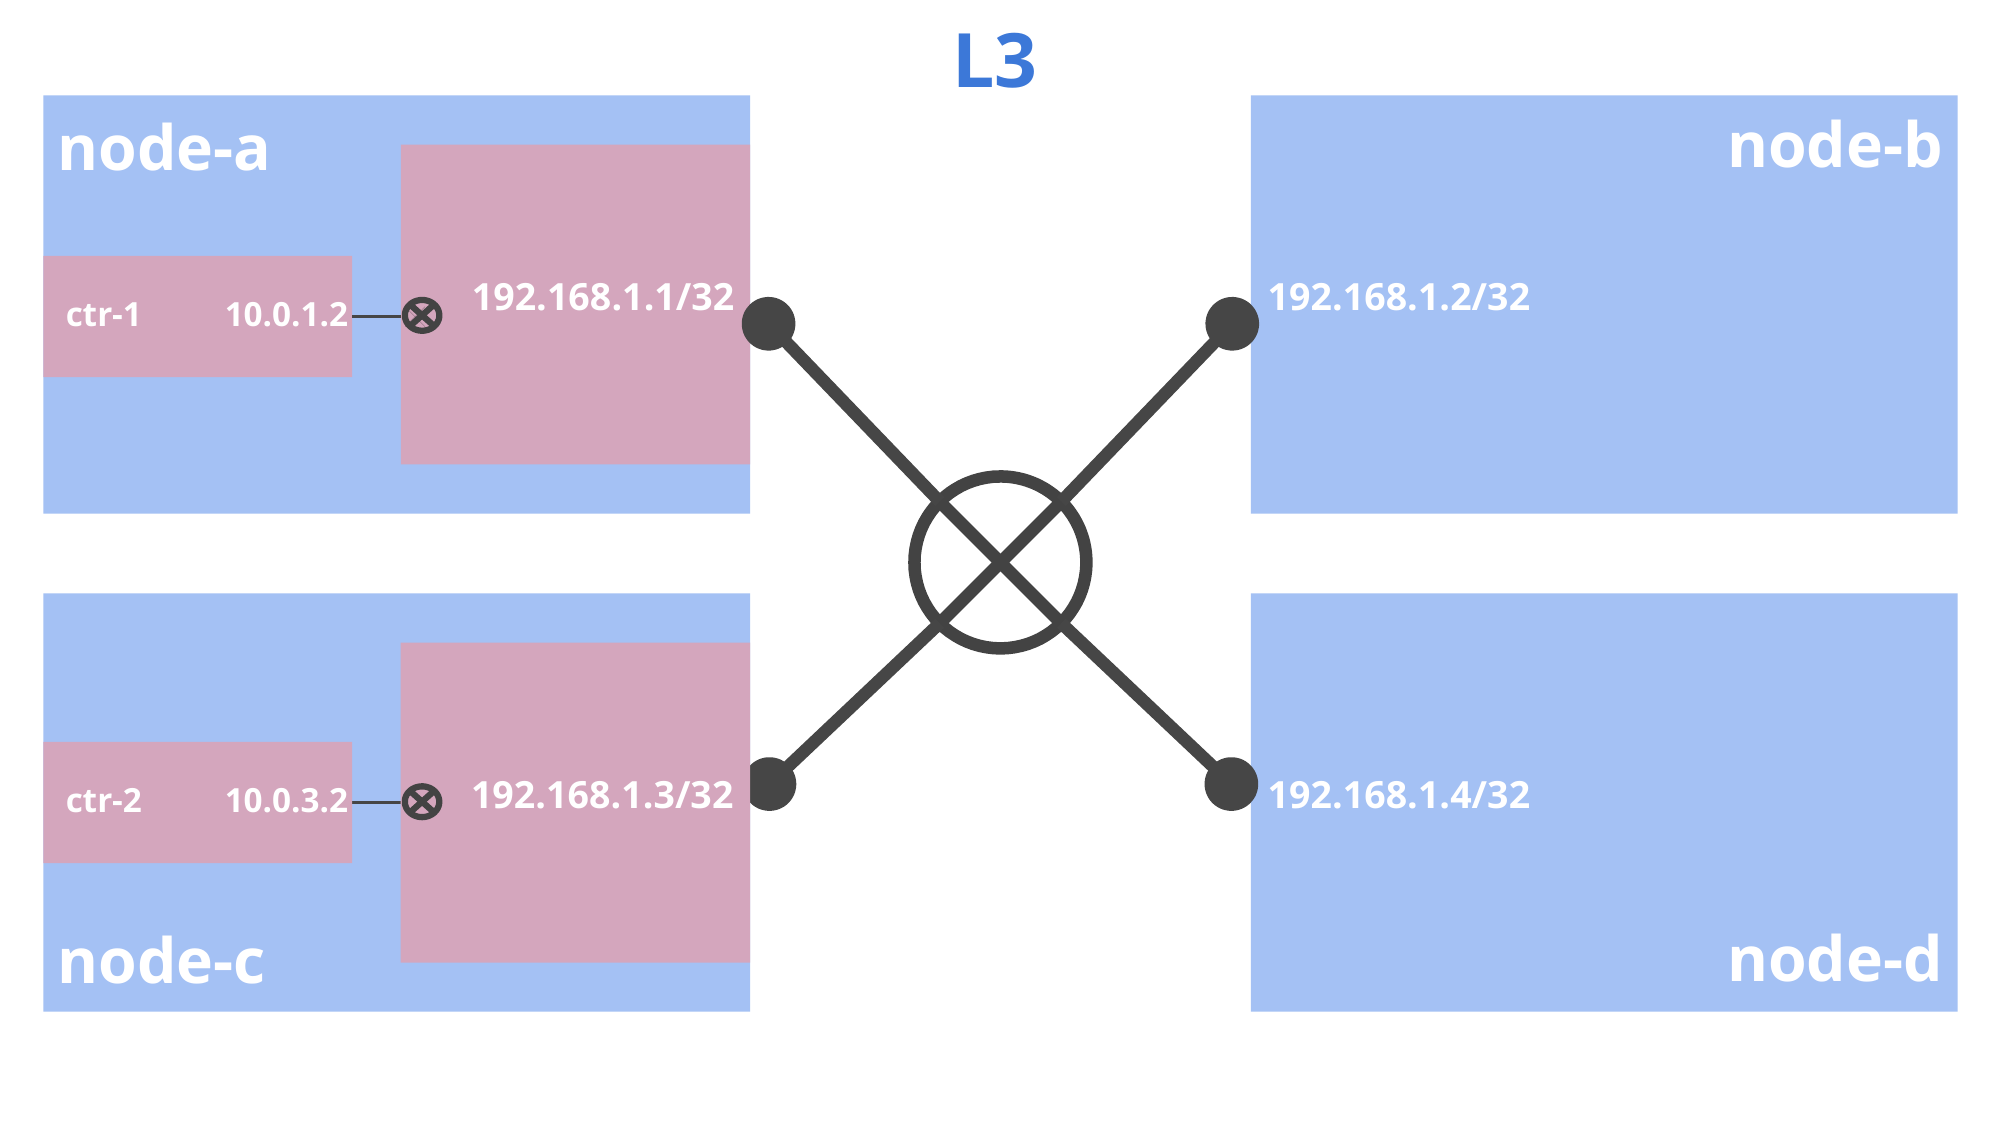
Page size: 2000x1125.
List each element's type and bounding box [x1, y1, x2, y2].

text_box [950, 24, 1050, 104]
text_box [43, 95, 1958, 1012]
